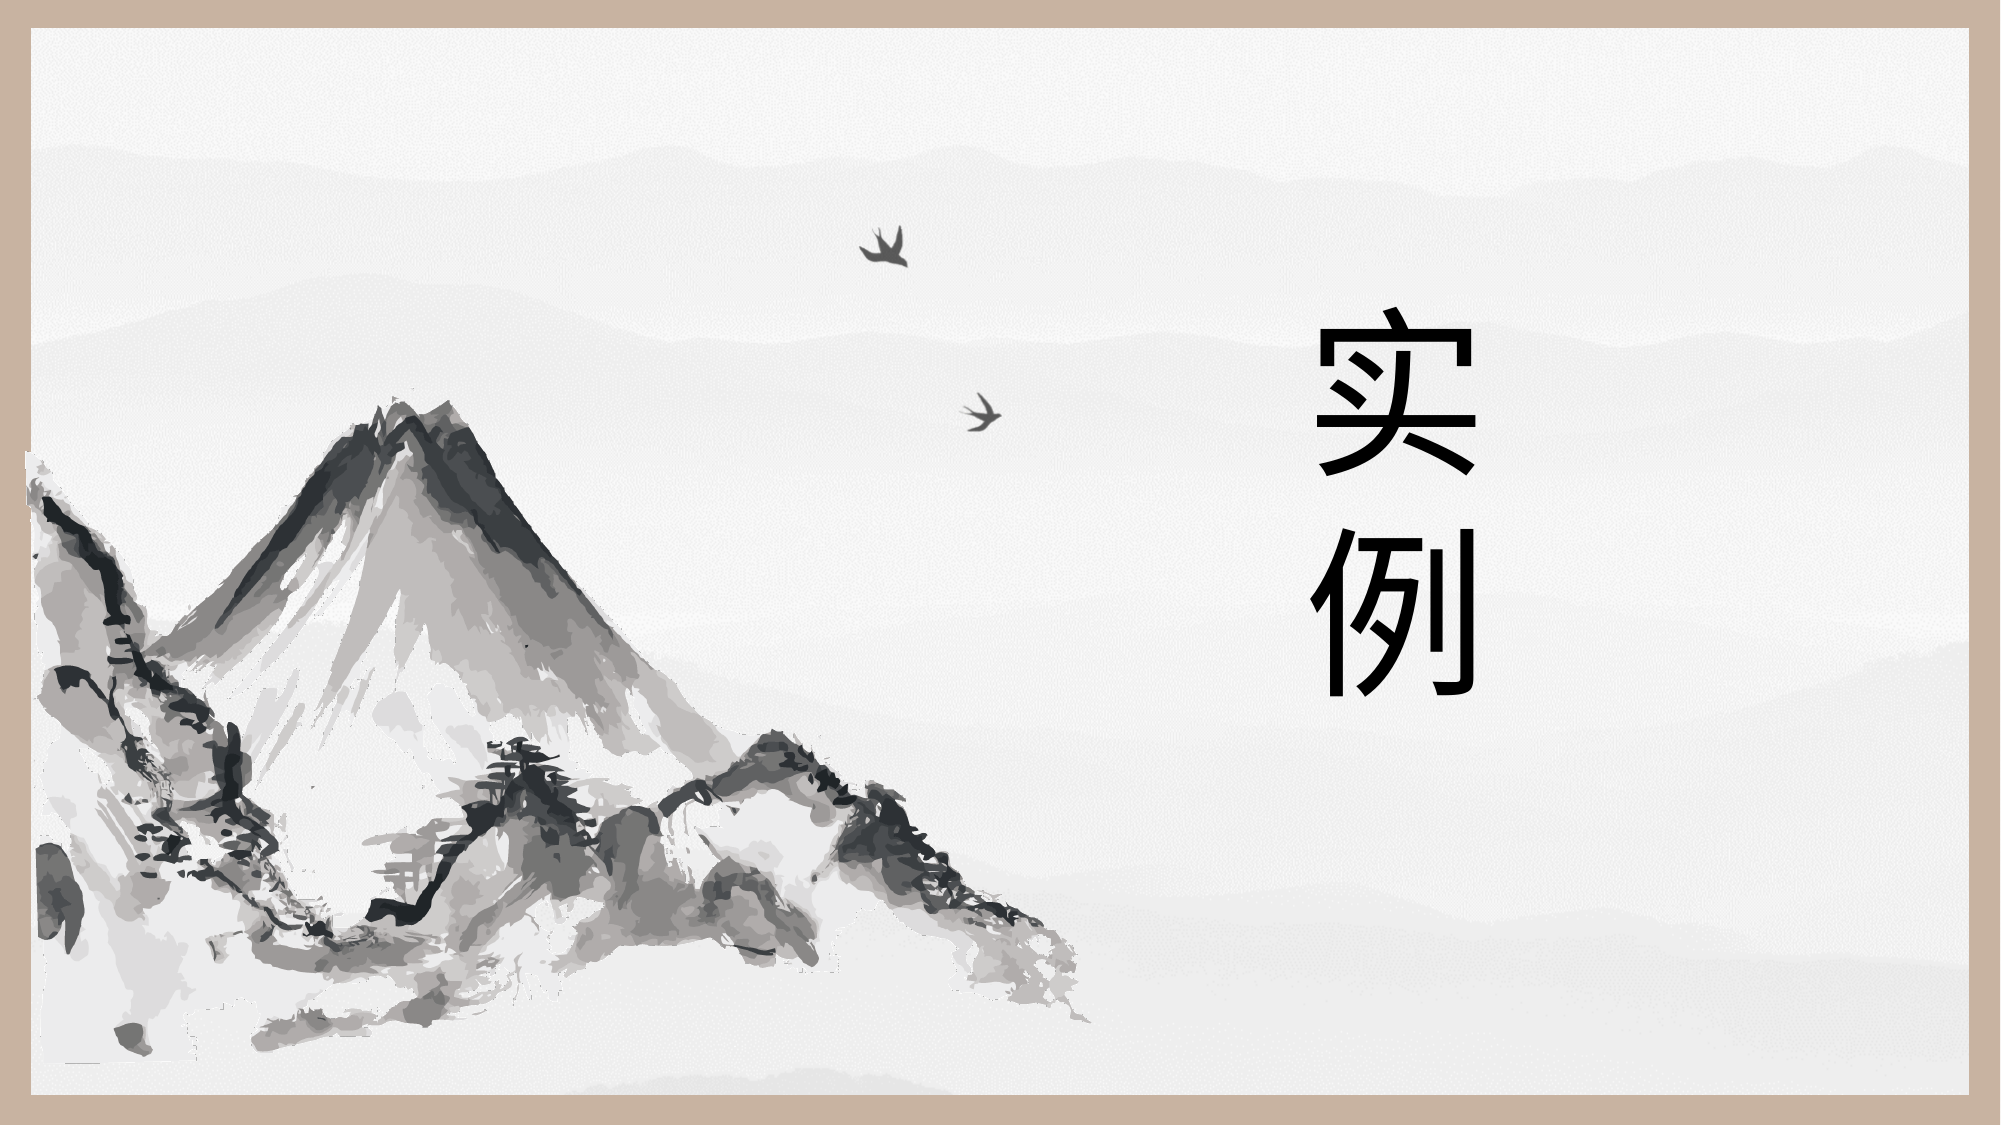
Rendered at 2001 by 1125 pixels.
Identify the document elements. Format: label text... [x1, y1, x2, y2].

text_box 实例 [1258, 272, 1534, 727]
picture [25, 28, 1969, 1095]
